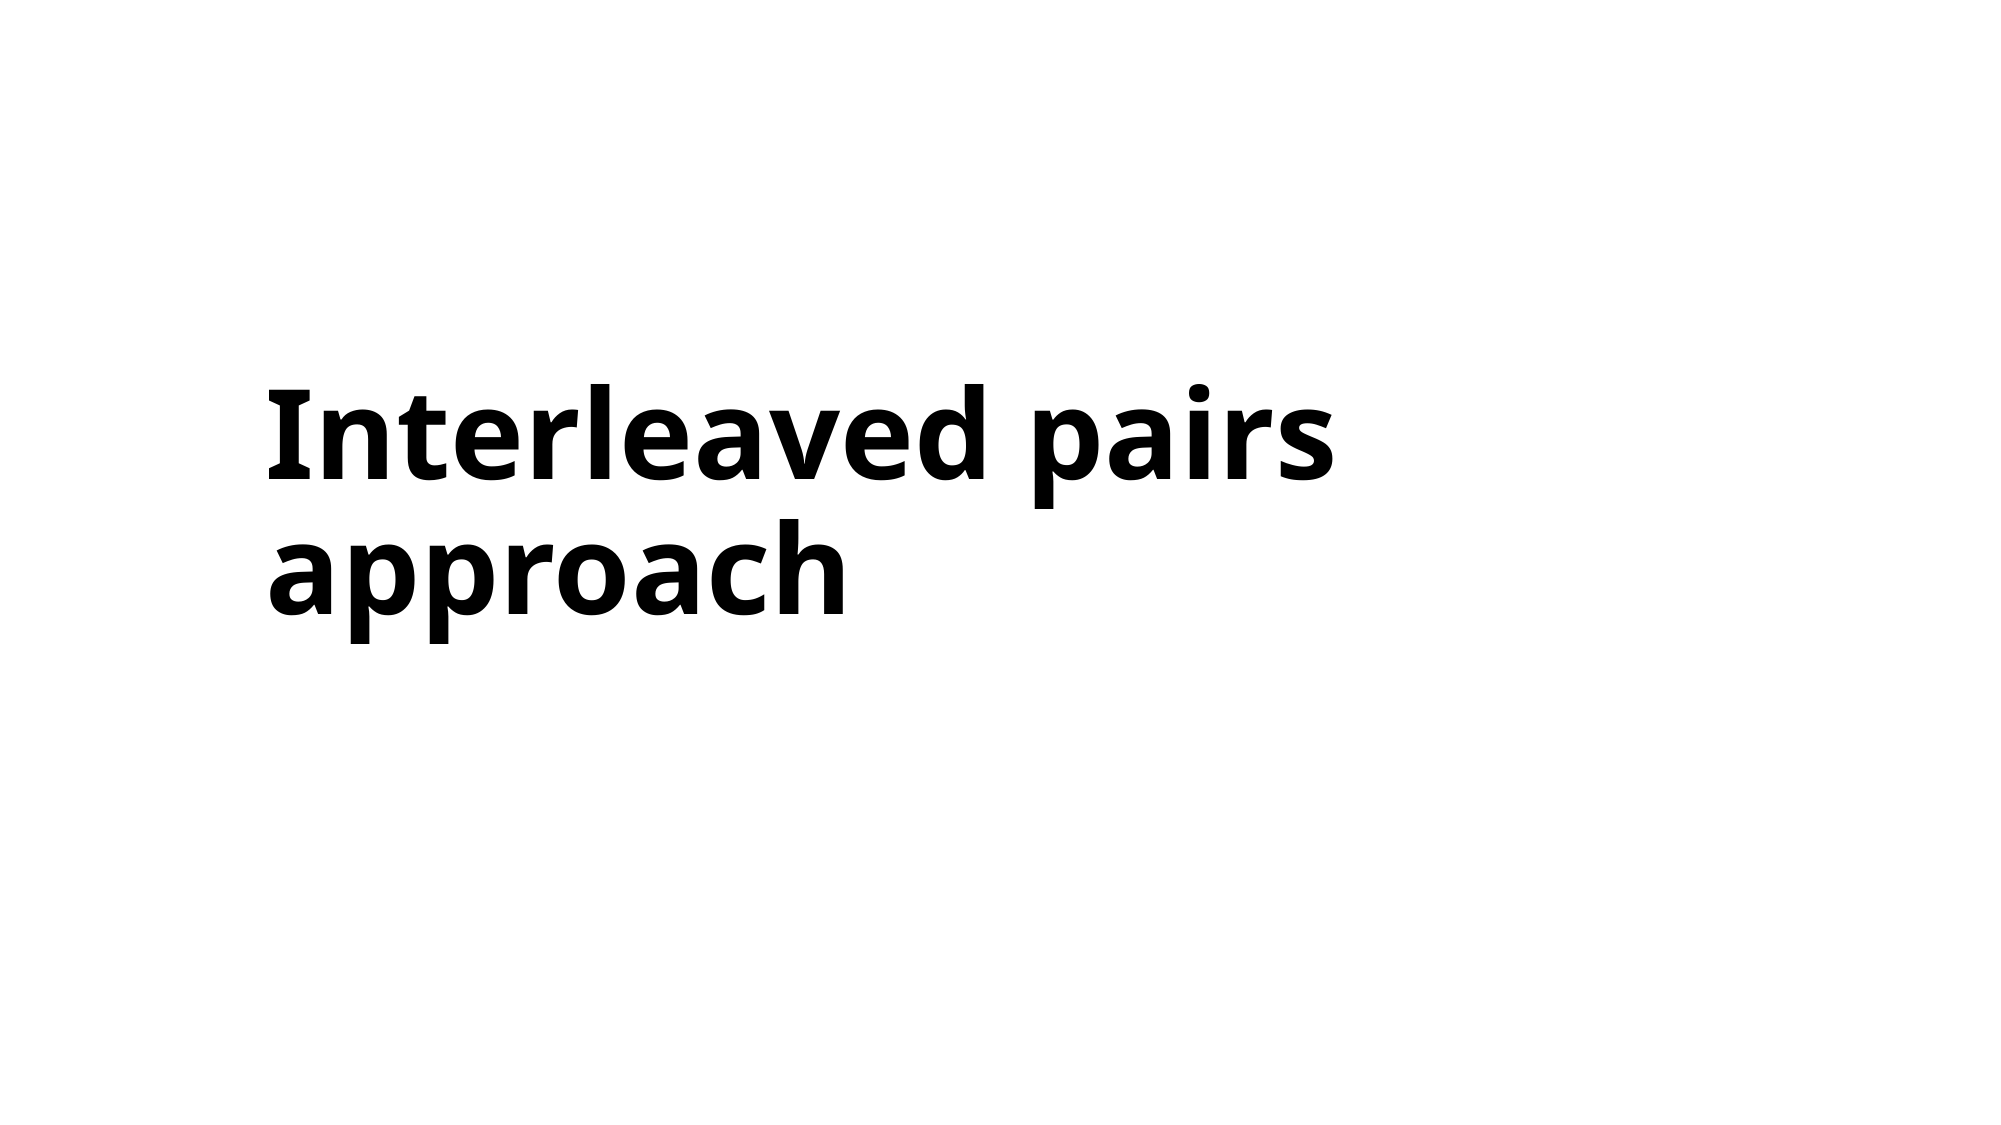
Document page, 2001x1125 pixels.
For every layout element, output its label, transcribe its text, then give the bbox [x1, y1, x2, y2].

text_box Interleaved pairs approach [250, 310, 1379, 703]
